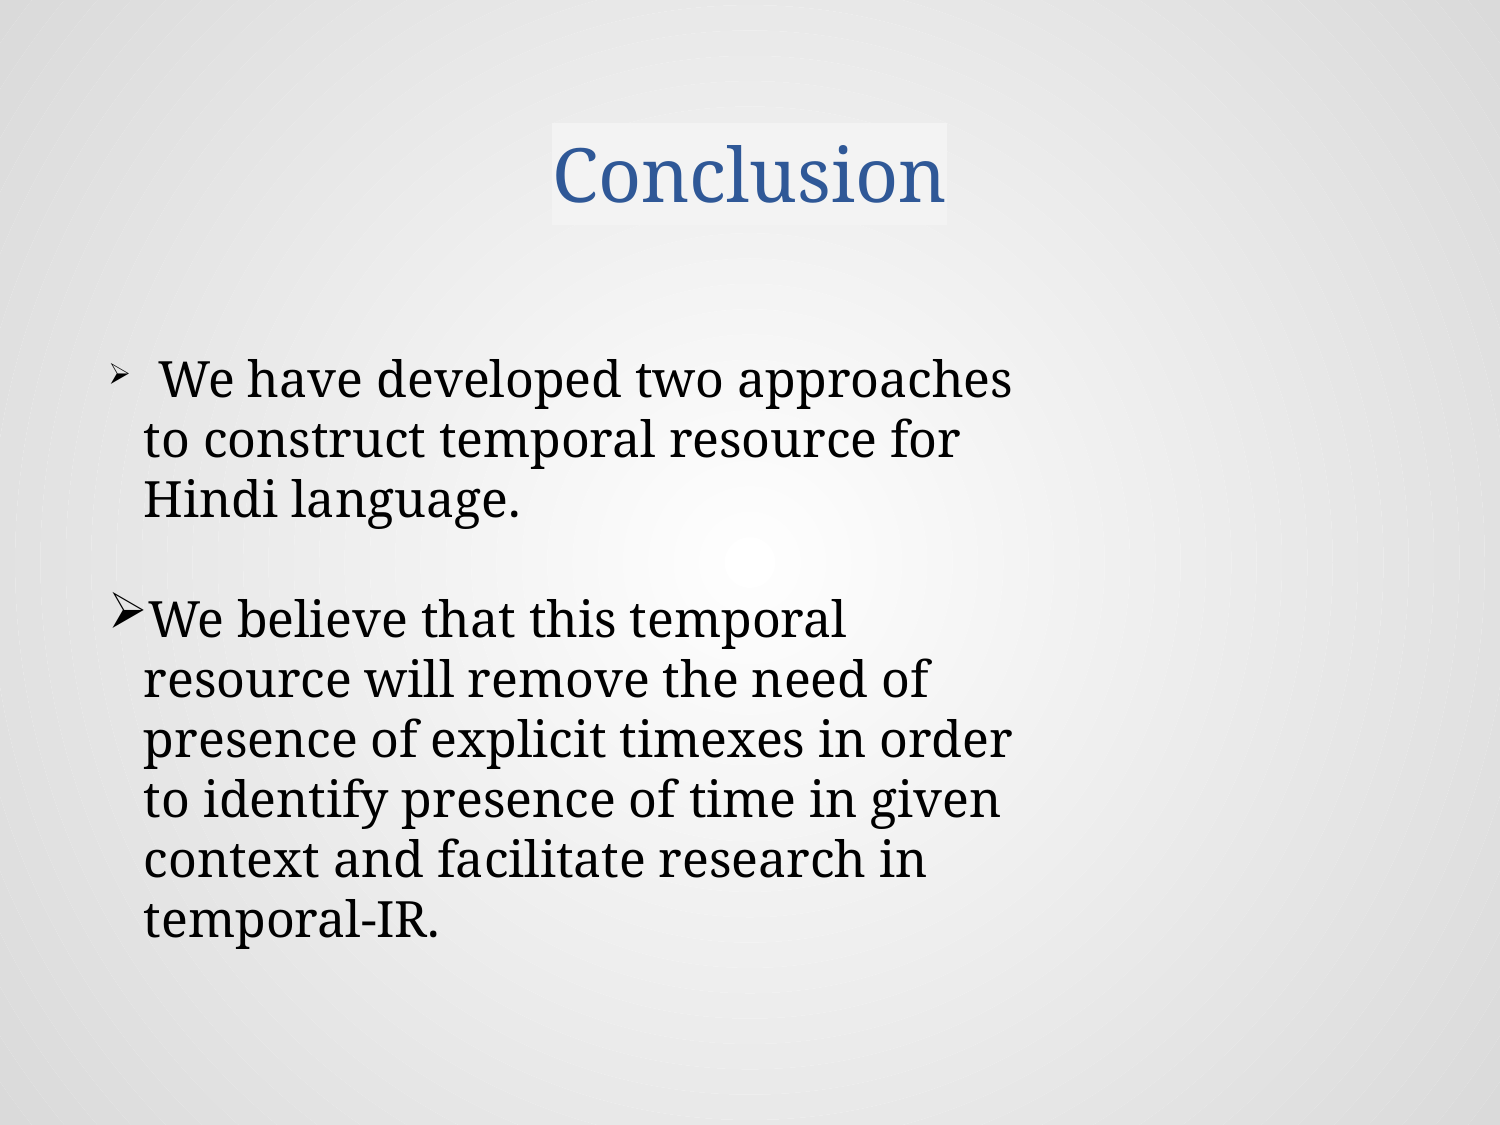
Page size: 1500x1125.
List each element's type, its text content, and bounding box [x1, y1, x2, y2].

title Conclusion [75, 73, 1425, 241]
text_box We have developed two approaches to construct temporal resource for Hindi language. We believe that this temporal resource will remove the need of presence of explicit timexes in order to identify presence of time in given context and facilitate research in temporal-IR. [93, 339, 1055, 990]
